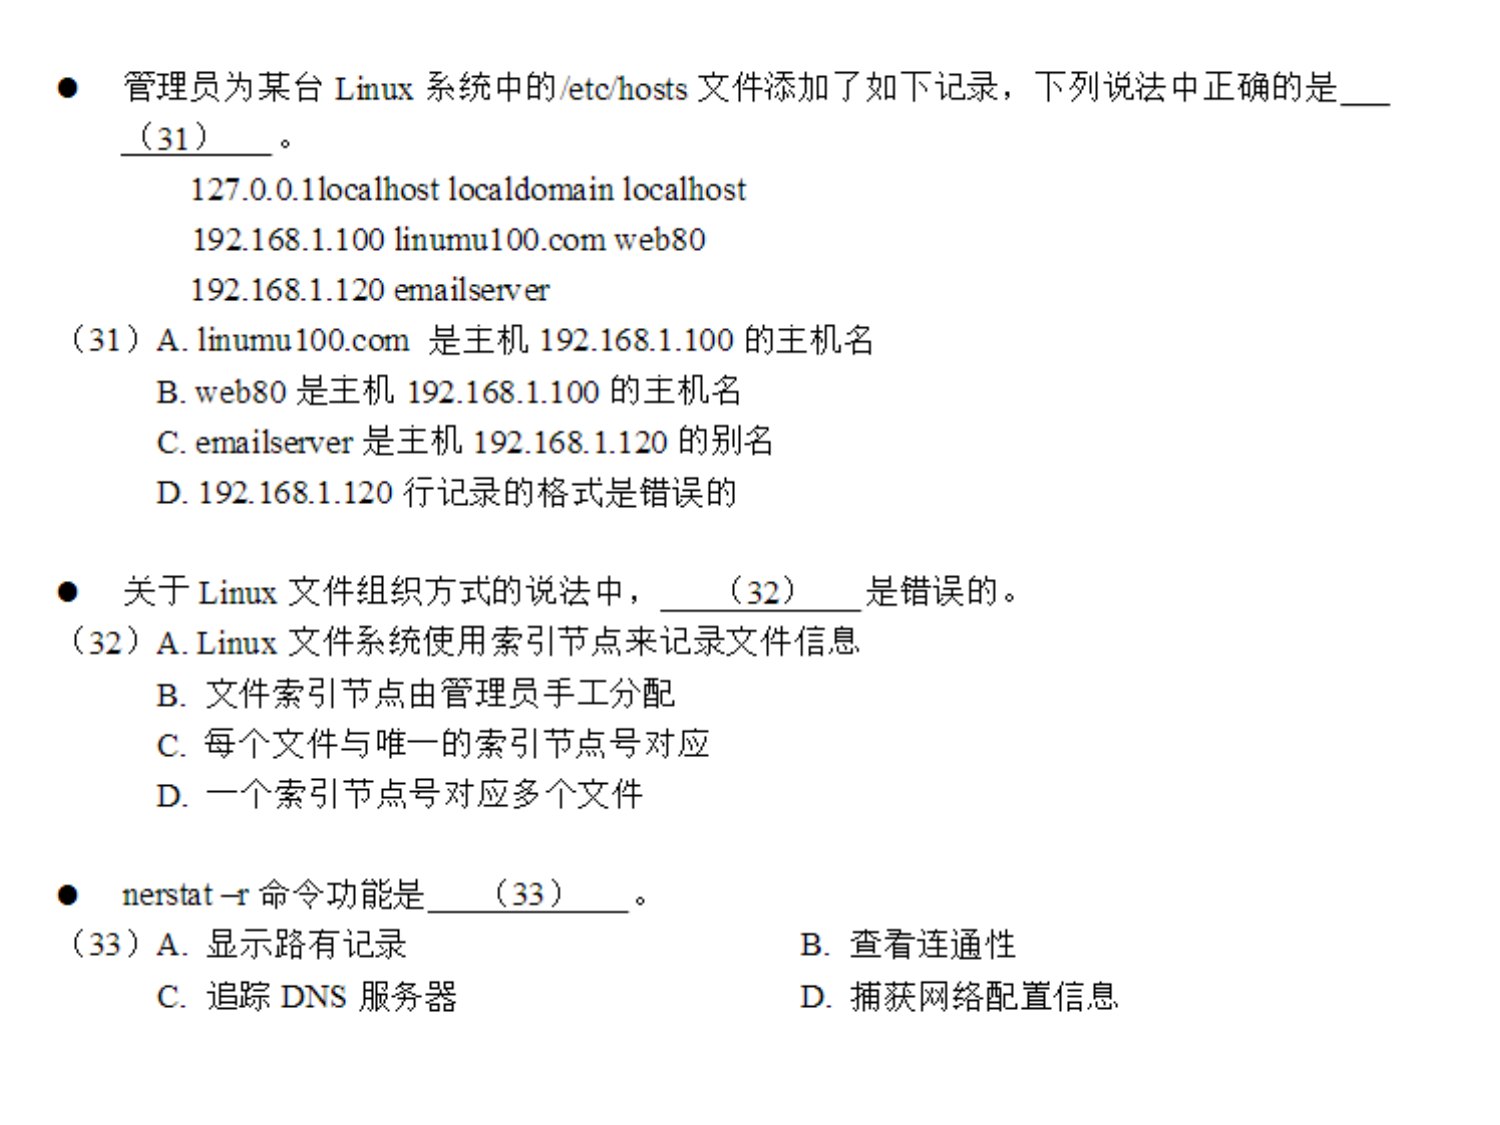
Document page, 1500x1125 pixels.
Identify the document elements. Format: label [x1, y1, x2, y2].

picture [40, 42, 1415, 1024]
